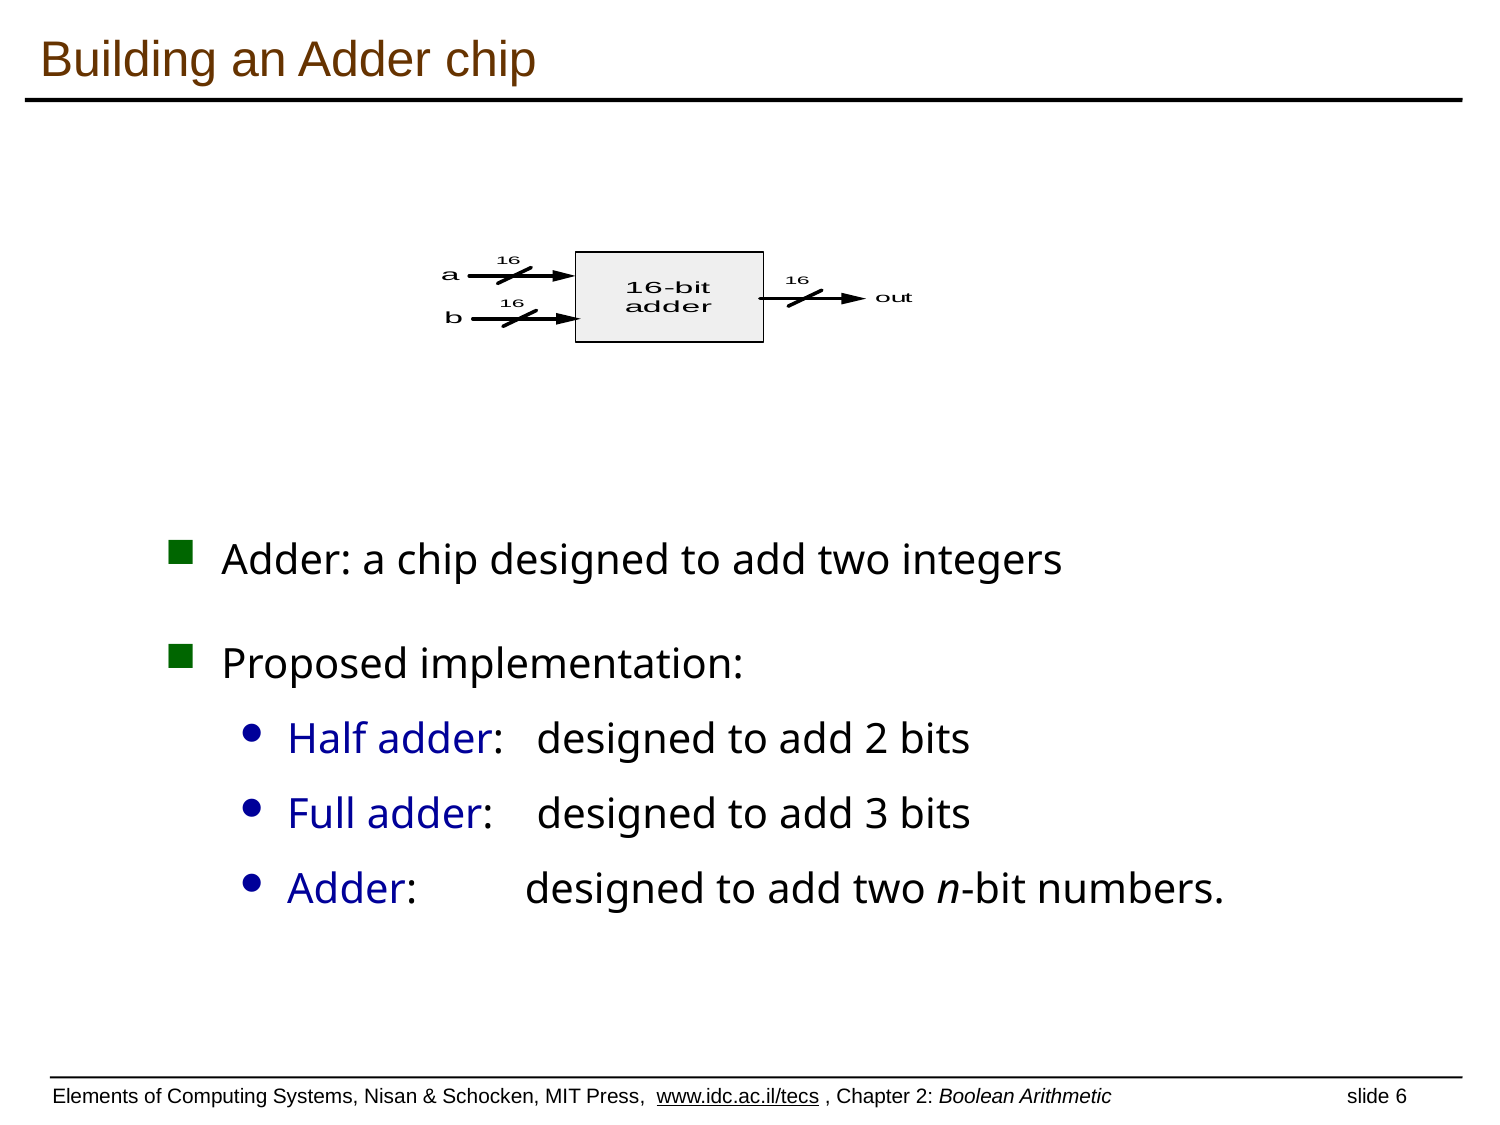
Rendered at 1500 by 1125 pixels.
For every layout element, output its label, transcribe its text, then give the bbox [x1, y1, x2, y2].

title Building an Adder chip [24, 12, 1463, 100]
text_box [412, 174, 1088, 496]
list Adder: a chip designed to add two integers Proposed implementation: Half adder: designed to add 2 bits Full adder: designed to add 3 bits Adder: designed to add two n-bit numbers. [150, 525, 1300, 1013]
